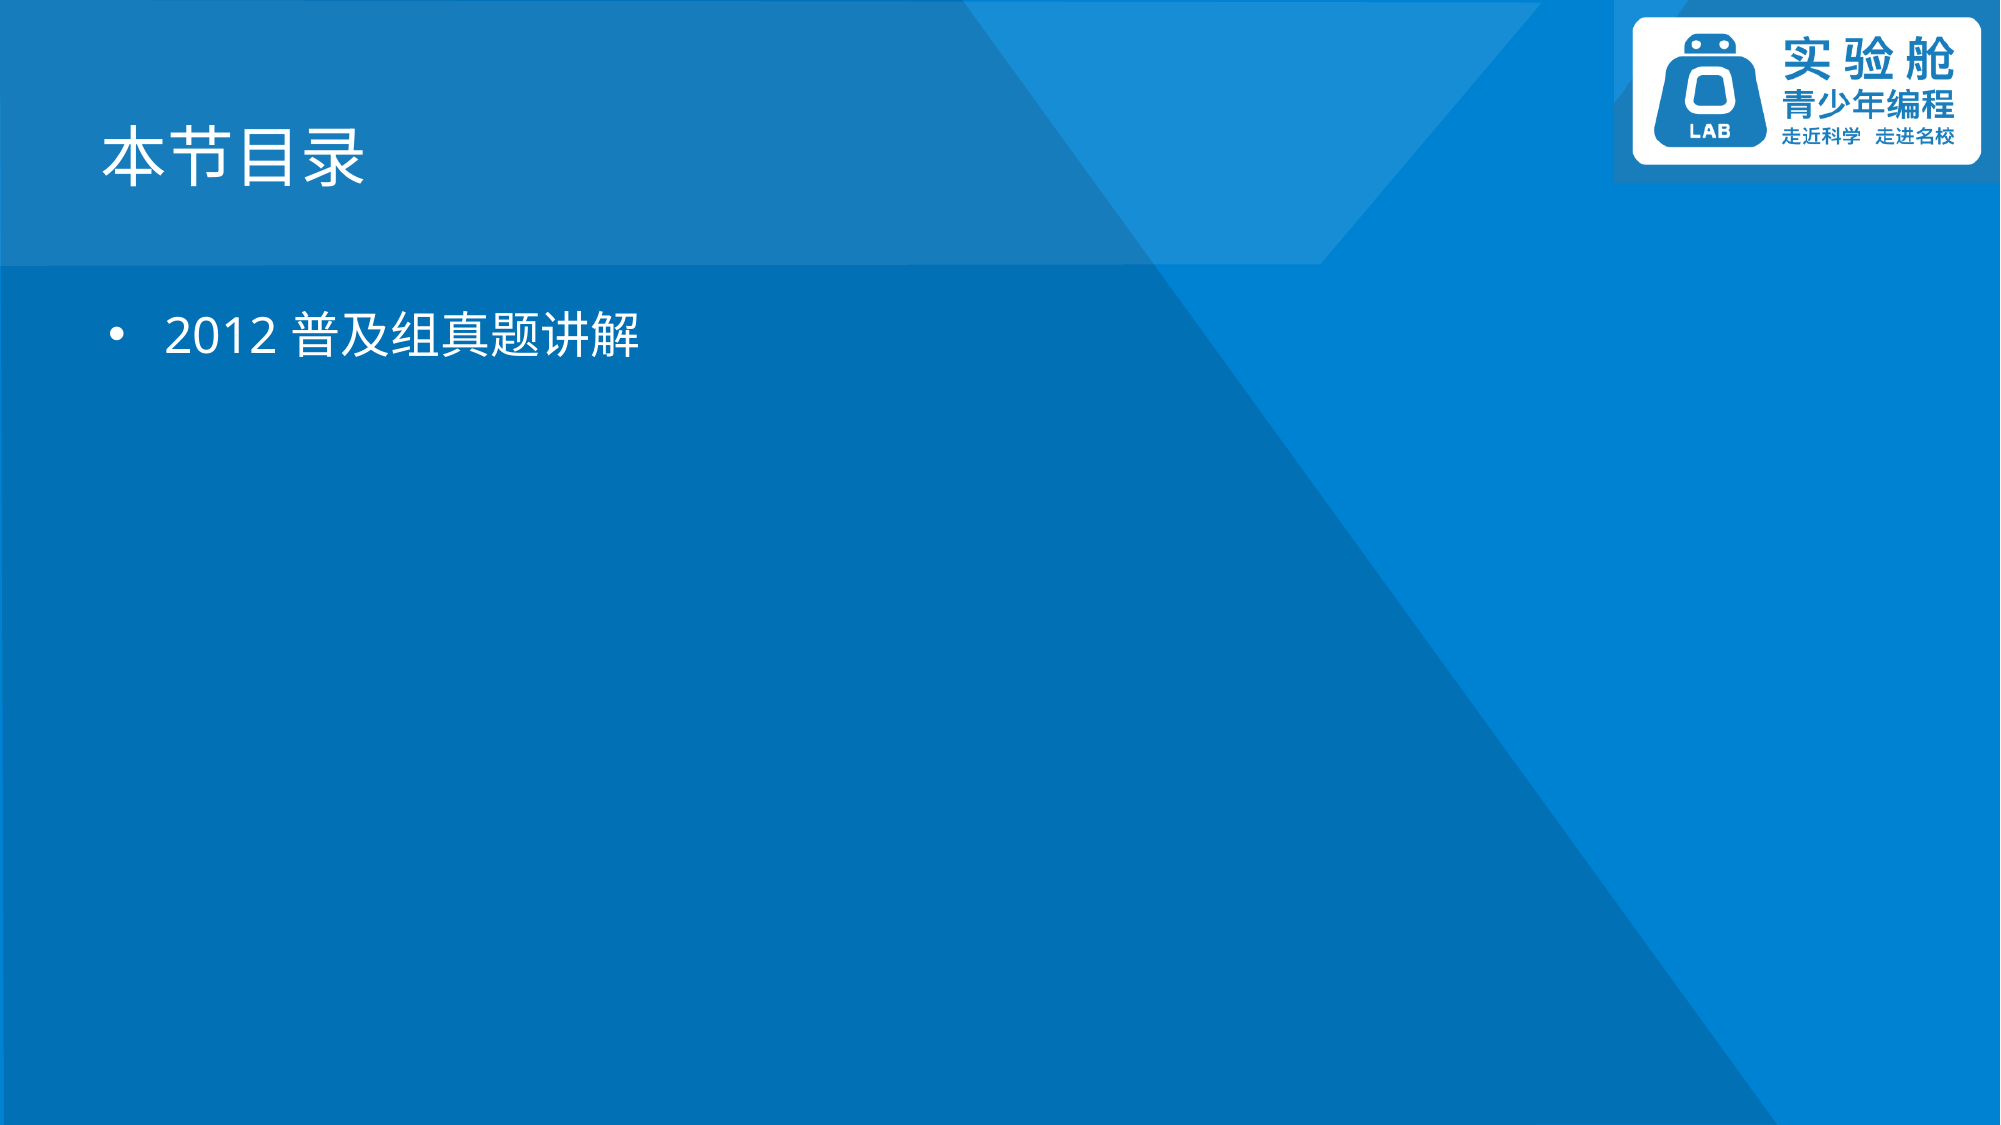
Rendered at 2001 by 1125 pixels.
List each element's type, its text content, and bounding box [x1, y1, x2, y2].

picture [1614, 0, 2000, 183]
list 2012普及组真题讲解 [93, 265, 1861, 1031]
